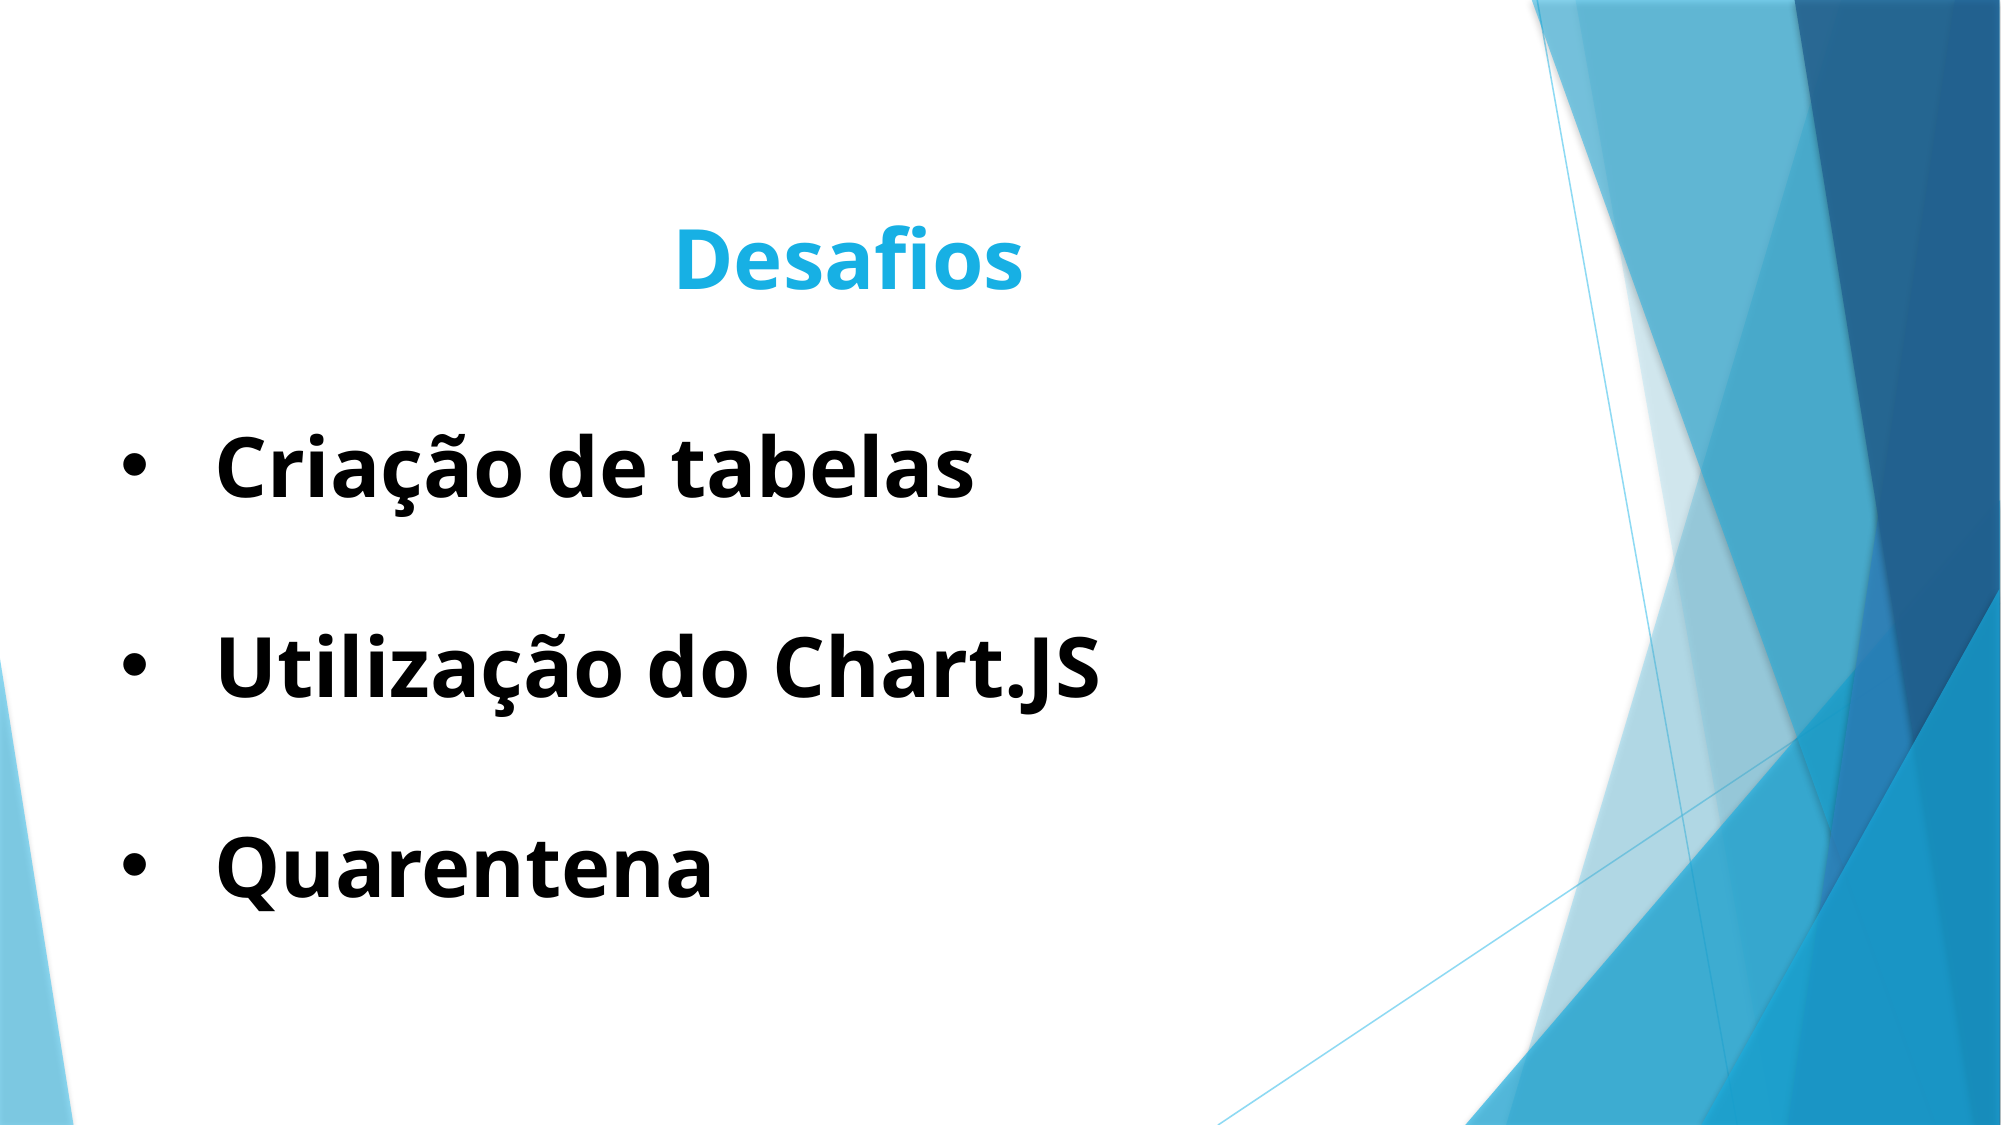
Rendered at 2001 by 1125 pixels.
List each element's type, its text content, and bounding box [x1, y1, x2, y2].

text_box Desafios [206, 198, 1492, 314]
text_box Criação de tabelas Utilização do Chart.JS Quarentena [105, 406, 1593, 922]
